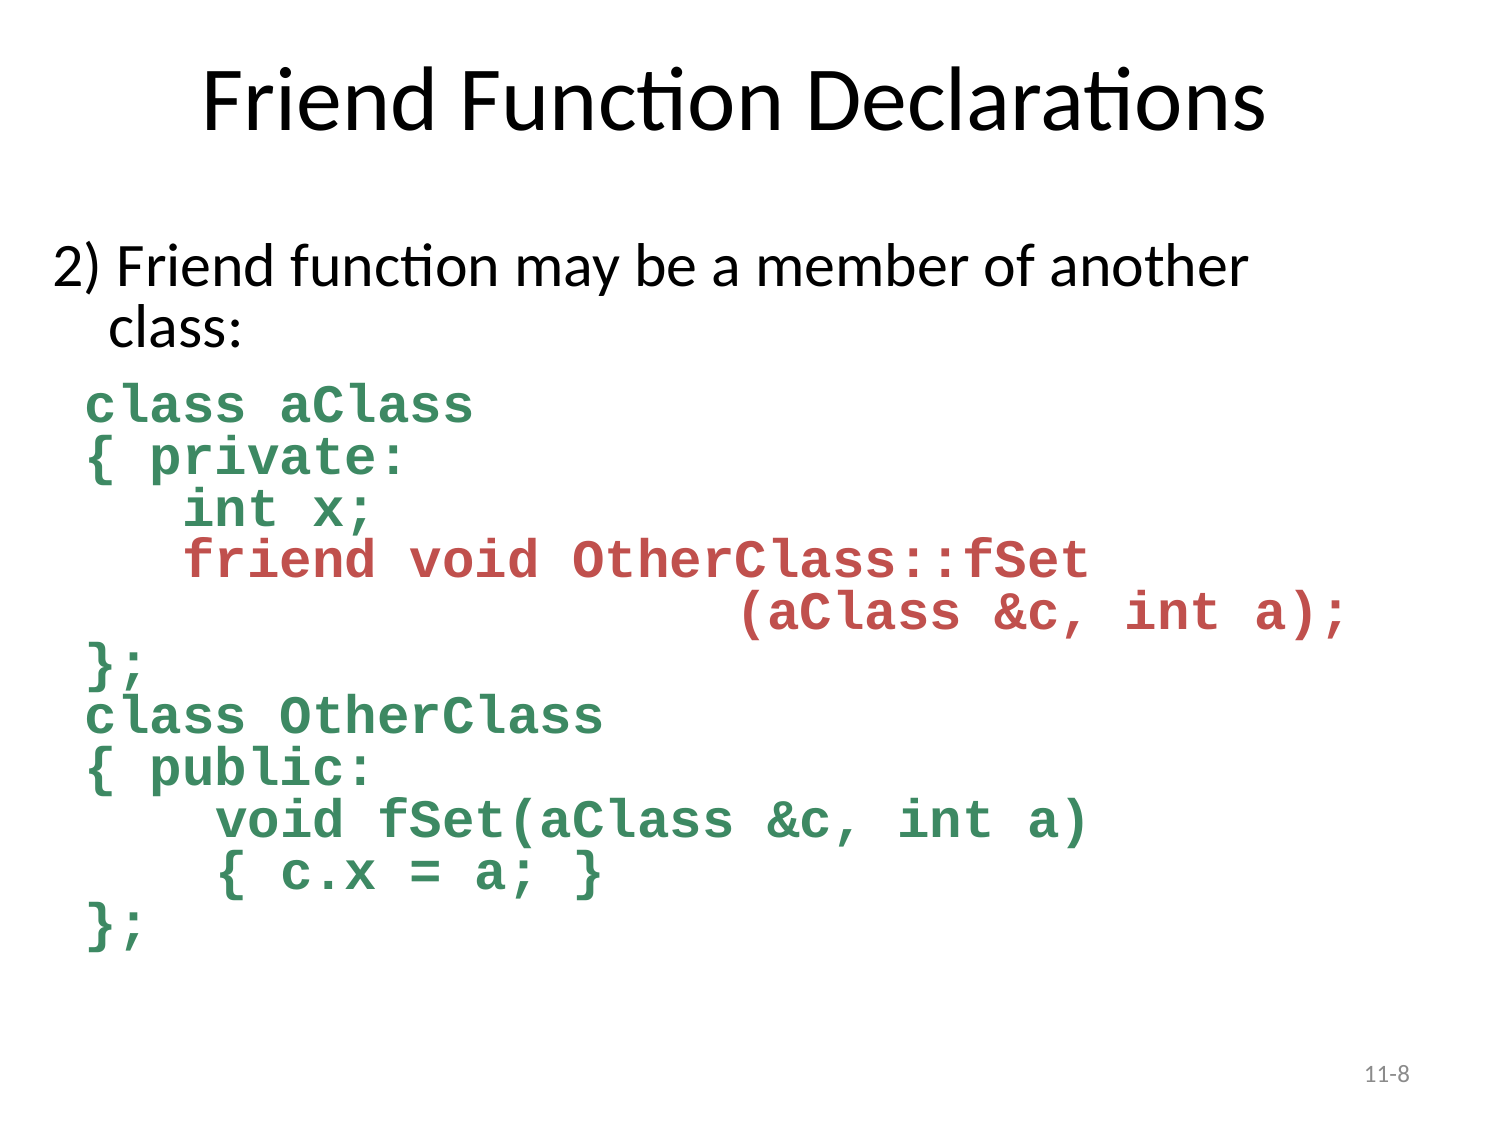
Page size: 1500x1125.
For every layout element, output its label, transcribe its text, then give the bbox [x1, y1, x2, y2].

list 2) Friend function may be a member of another class: class aClass { private: int x; friend void OtherClass::fSet (aClass &c, int a); }; class OtherClass { public: void fSet(aClass &c, int a) { c.x = a; } }; [37, 224, 1475, 1025]
title Friend Function Declarations [75, 0, 1375, 188]
slide_number 11-8 [1074, 1042, 1425, 1103]
